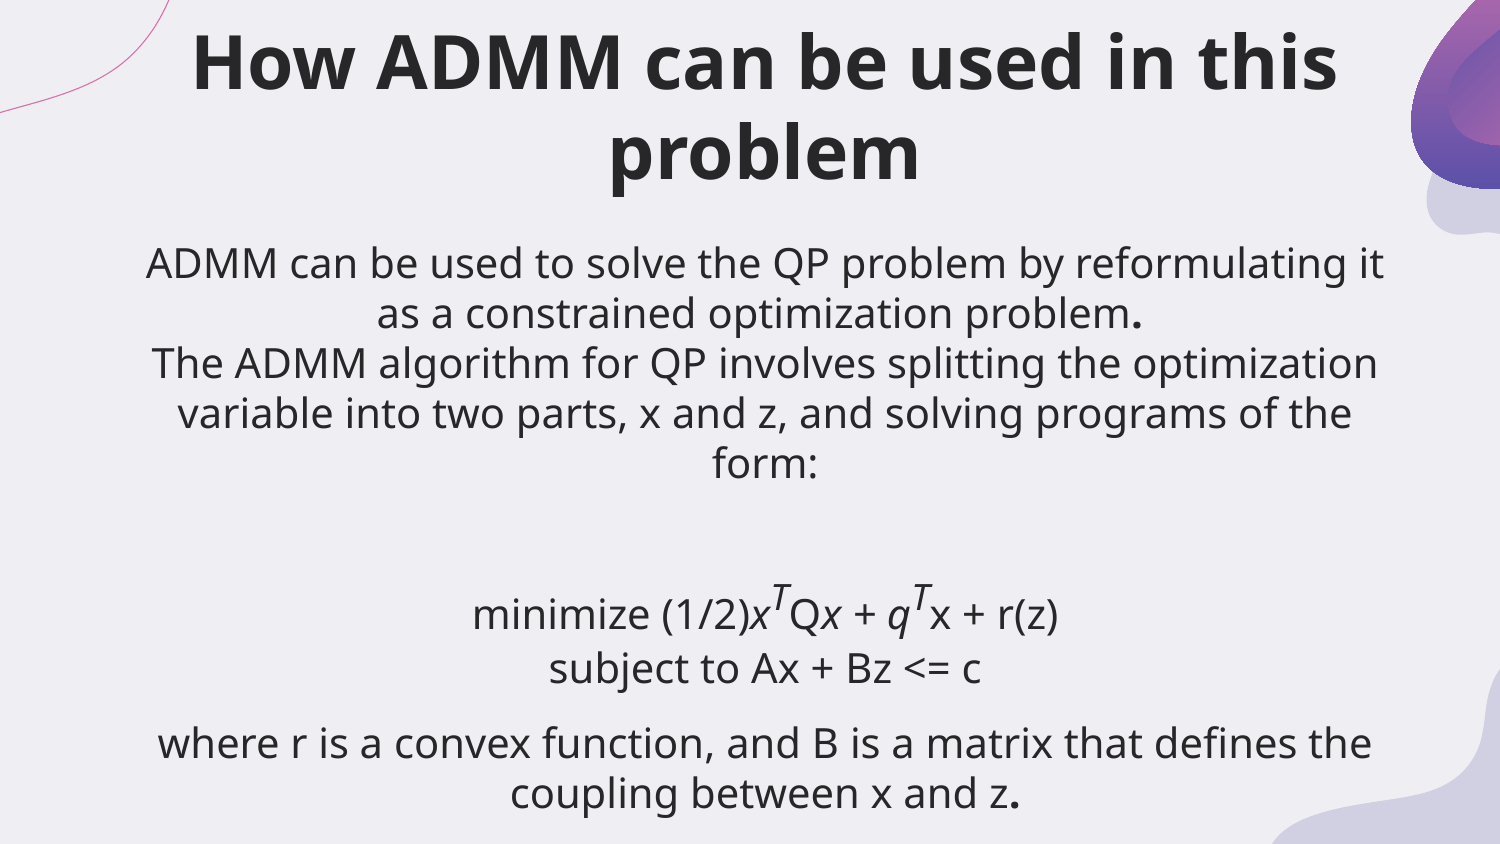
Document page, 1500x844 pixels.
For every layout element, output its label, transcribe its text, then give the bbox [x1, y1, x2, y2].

text_box ADMM can be used to solve the QP problem by reformulating it as a constrained optimization problem. The ADMM algorithm for QP involves splitting the optimization variable into two parts, x and z, and solving programs of the form: minimize (1/2)xTQx + qTx + r(z) subject to Ax + Bz <= c where r is a convex function, and B is a matrix that defines the coupling between x and z. [118, 229, 1413, 787]
title How ADMM can be used in this problem [118, 43, 1413, 166]
